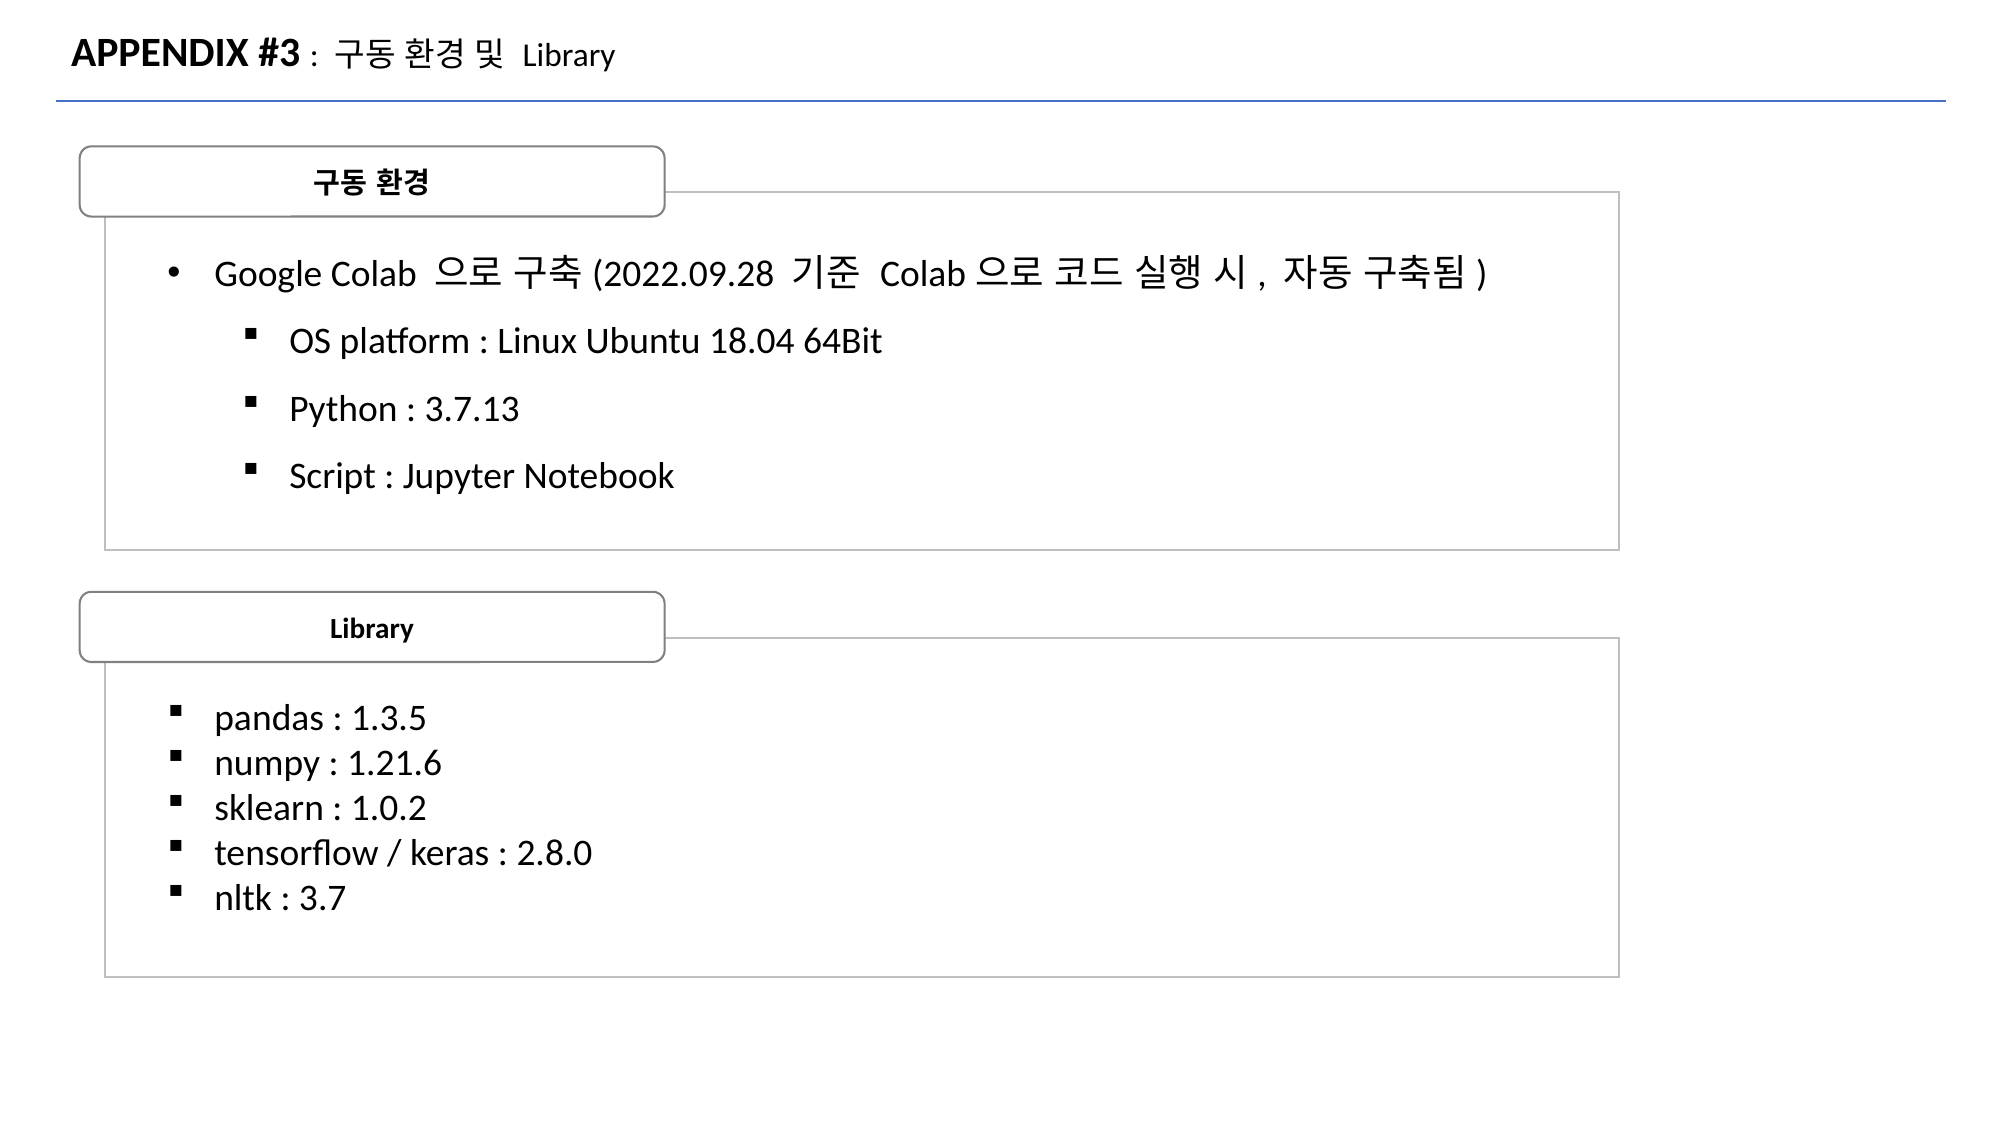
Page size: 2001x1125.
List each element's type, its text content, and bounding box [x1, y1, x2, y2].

title APPENDIX #3 : 구동 환경 및 Library [56, 15, 1945, 91]
text_box [104, 637, 1620, 978]
text_box pandas : 1.3.5 numpy : 1.21.6 sklearn : 1.0.2 tensorflow / keras : 2.8.0 nltk : 3.7 [152, 685, 1153, 926]
text_box 구동 환경 [78, 145, 666, 218]
text_box Google Colab 으로 구축(2022.09.28 기준 Colab으로 코드 실행 시, 자동 구축됨) OS platform : Linux Ubuntu 18.04 64Bit Python : 3.7.13 Script : Jupyter Notebook [152, 219, 1572, 504]
text_box [104, 191, 1620, 551]
text_box Library [78, 590, 666, 664]
